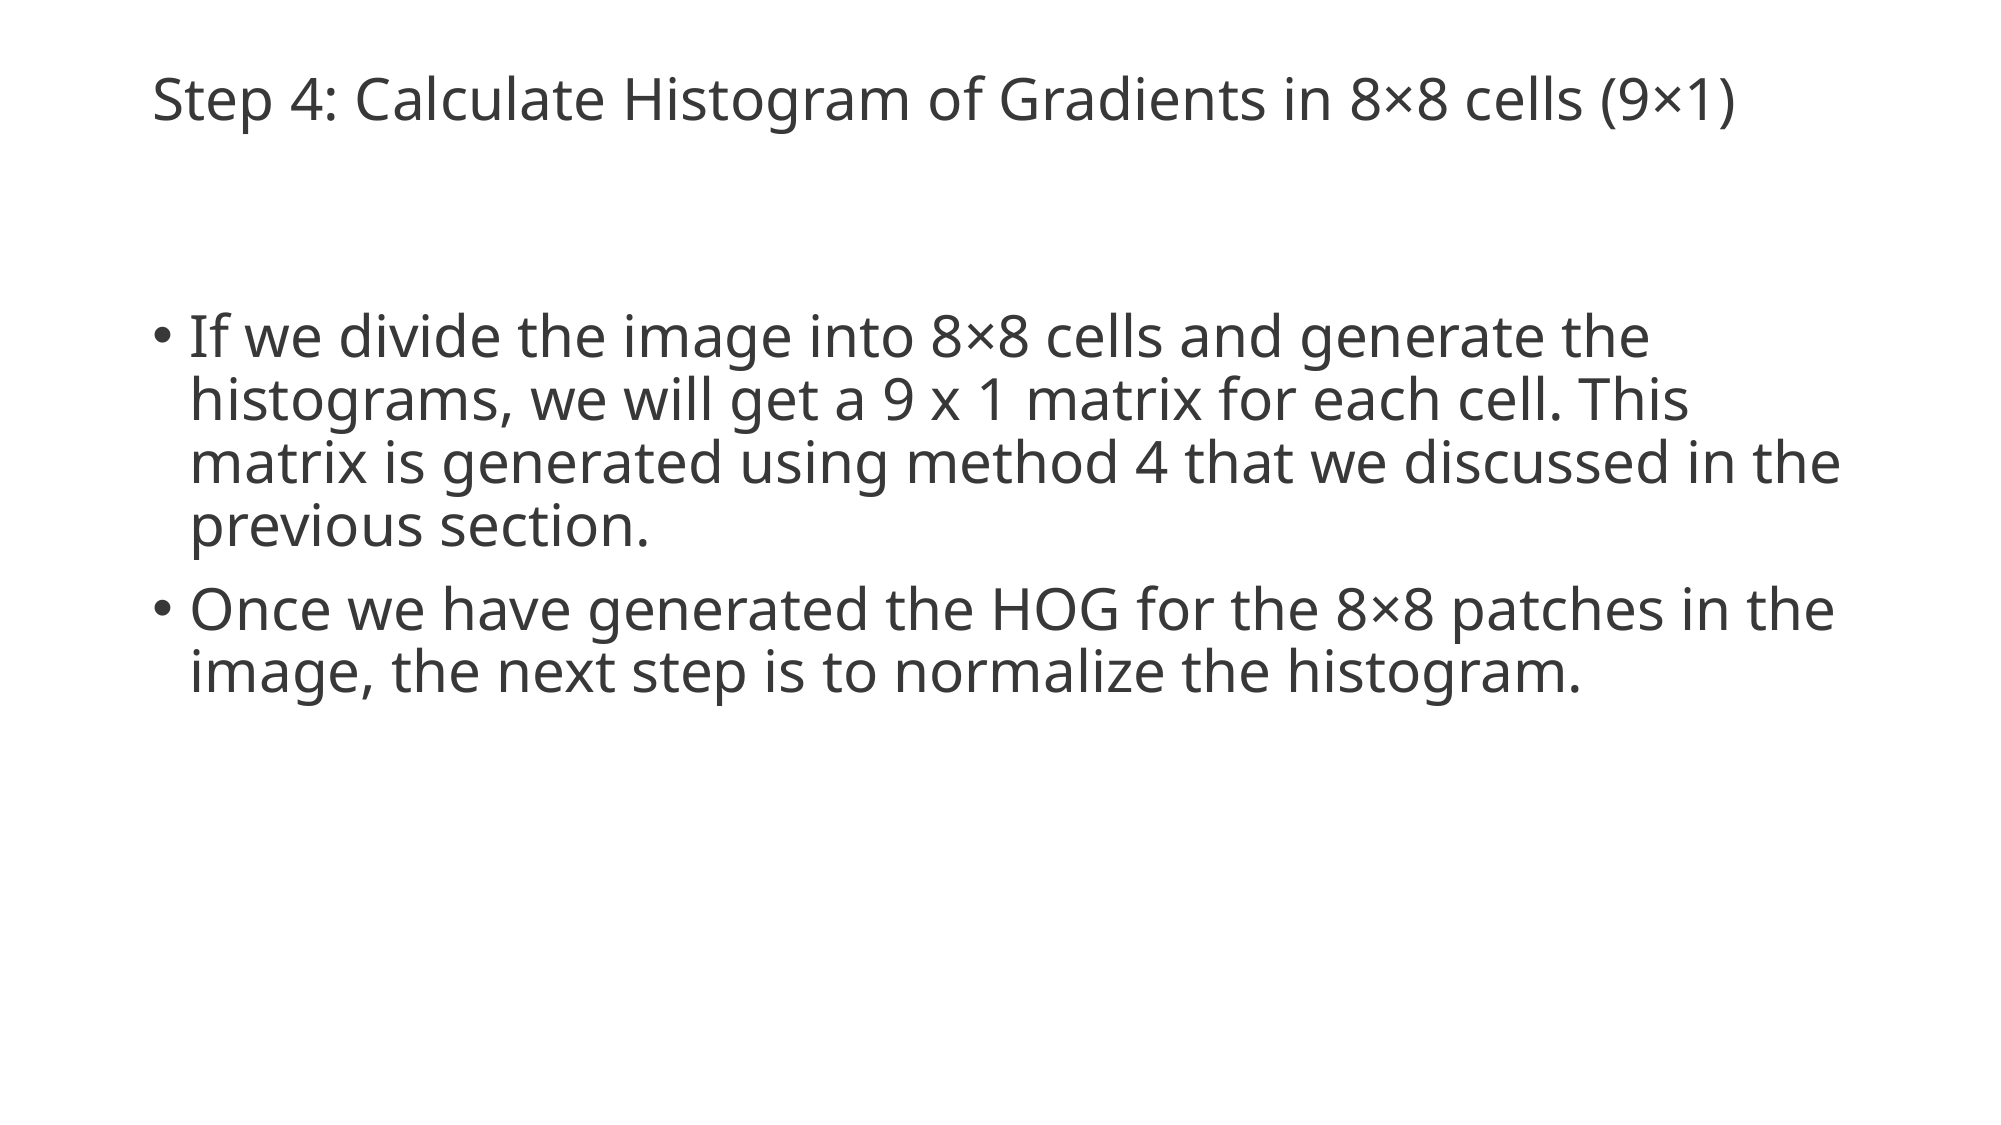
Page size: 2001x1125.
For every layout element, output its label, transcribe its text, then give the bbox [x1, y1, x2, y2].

title Step 4: Calculate Histogram of Gradients in 8×8 cells (9×1) [137, 59, 1863, 278]
list If we divide the image into 8×8 cells and generate the histograms, we will get a 9 x 1 matrix for each cell. This matrix is generated using method 4 that we discussed in the previous section. Once we have generated the HOG for the 8×8 patches in the image, the next step is to normalize the histogram. [137, 299, 1863, 1014]
